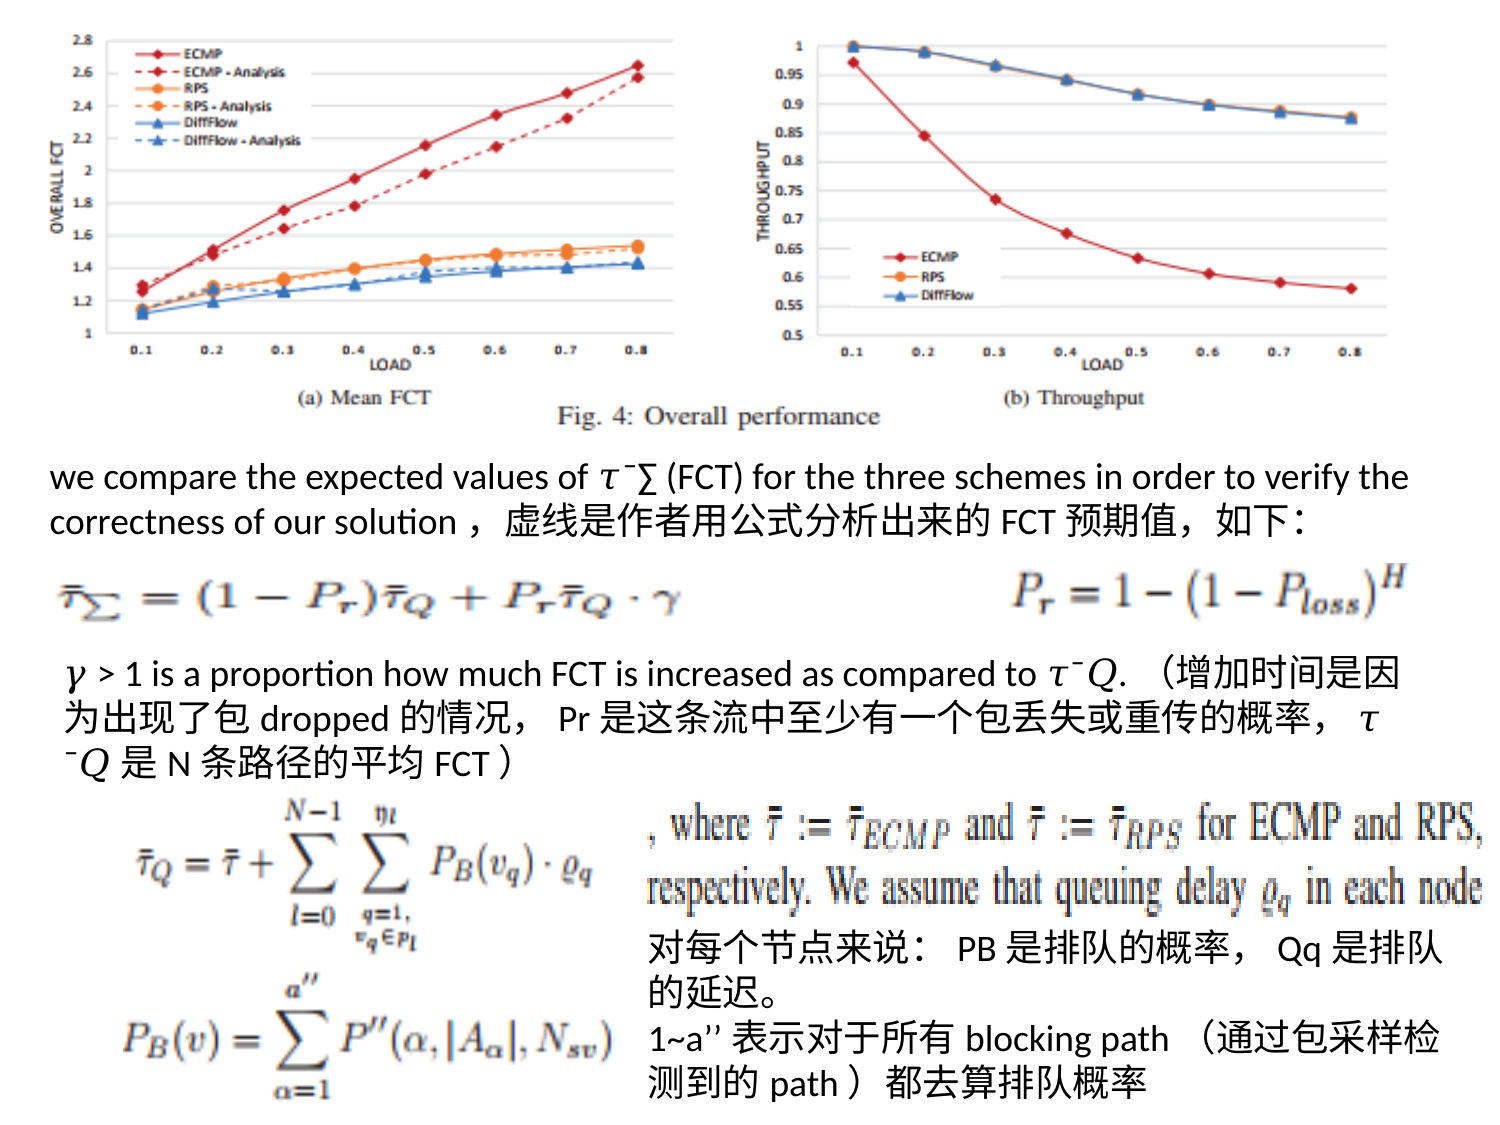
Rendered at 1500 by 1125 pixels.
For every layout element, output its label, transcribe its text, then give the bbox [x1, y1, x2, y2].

picture [0, 575, 757, 642]
text_box 𝛾 > 1 is a proportion how much FCT is increased as compared to 𝜏¯𝑄.（增加时间是因为出现了包dropped的情况，Pr是这条流中至少有一个包丢失或重传的概率， 𝜏¯𝑄是N条路径的平均FCT） [48, 641, 1421, 791]
picture [34, 790, 1500, 1116]
text_box we compare the expected values of 𝜏¯∑ (FCT) for the three schemes in order to verify the correctness of our solution，虚线是作者用公式分析出来的FCT预期值，如下： [34, 454, 1476, 550]
picture [1002, 563, 1477, 638]
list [0, 0, 1500, 445]
text_box 对每个节点来说：PB是排队的概率，Qq是排队的延迟。 1~a’’表示对于所有blocking path（通过包采样检测到的path）都去算排队概率 [633, 925, 1476, 1125]
